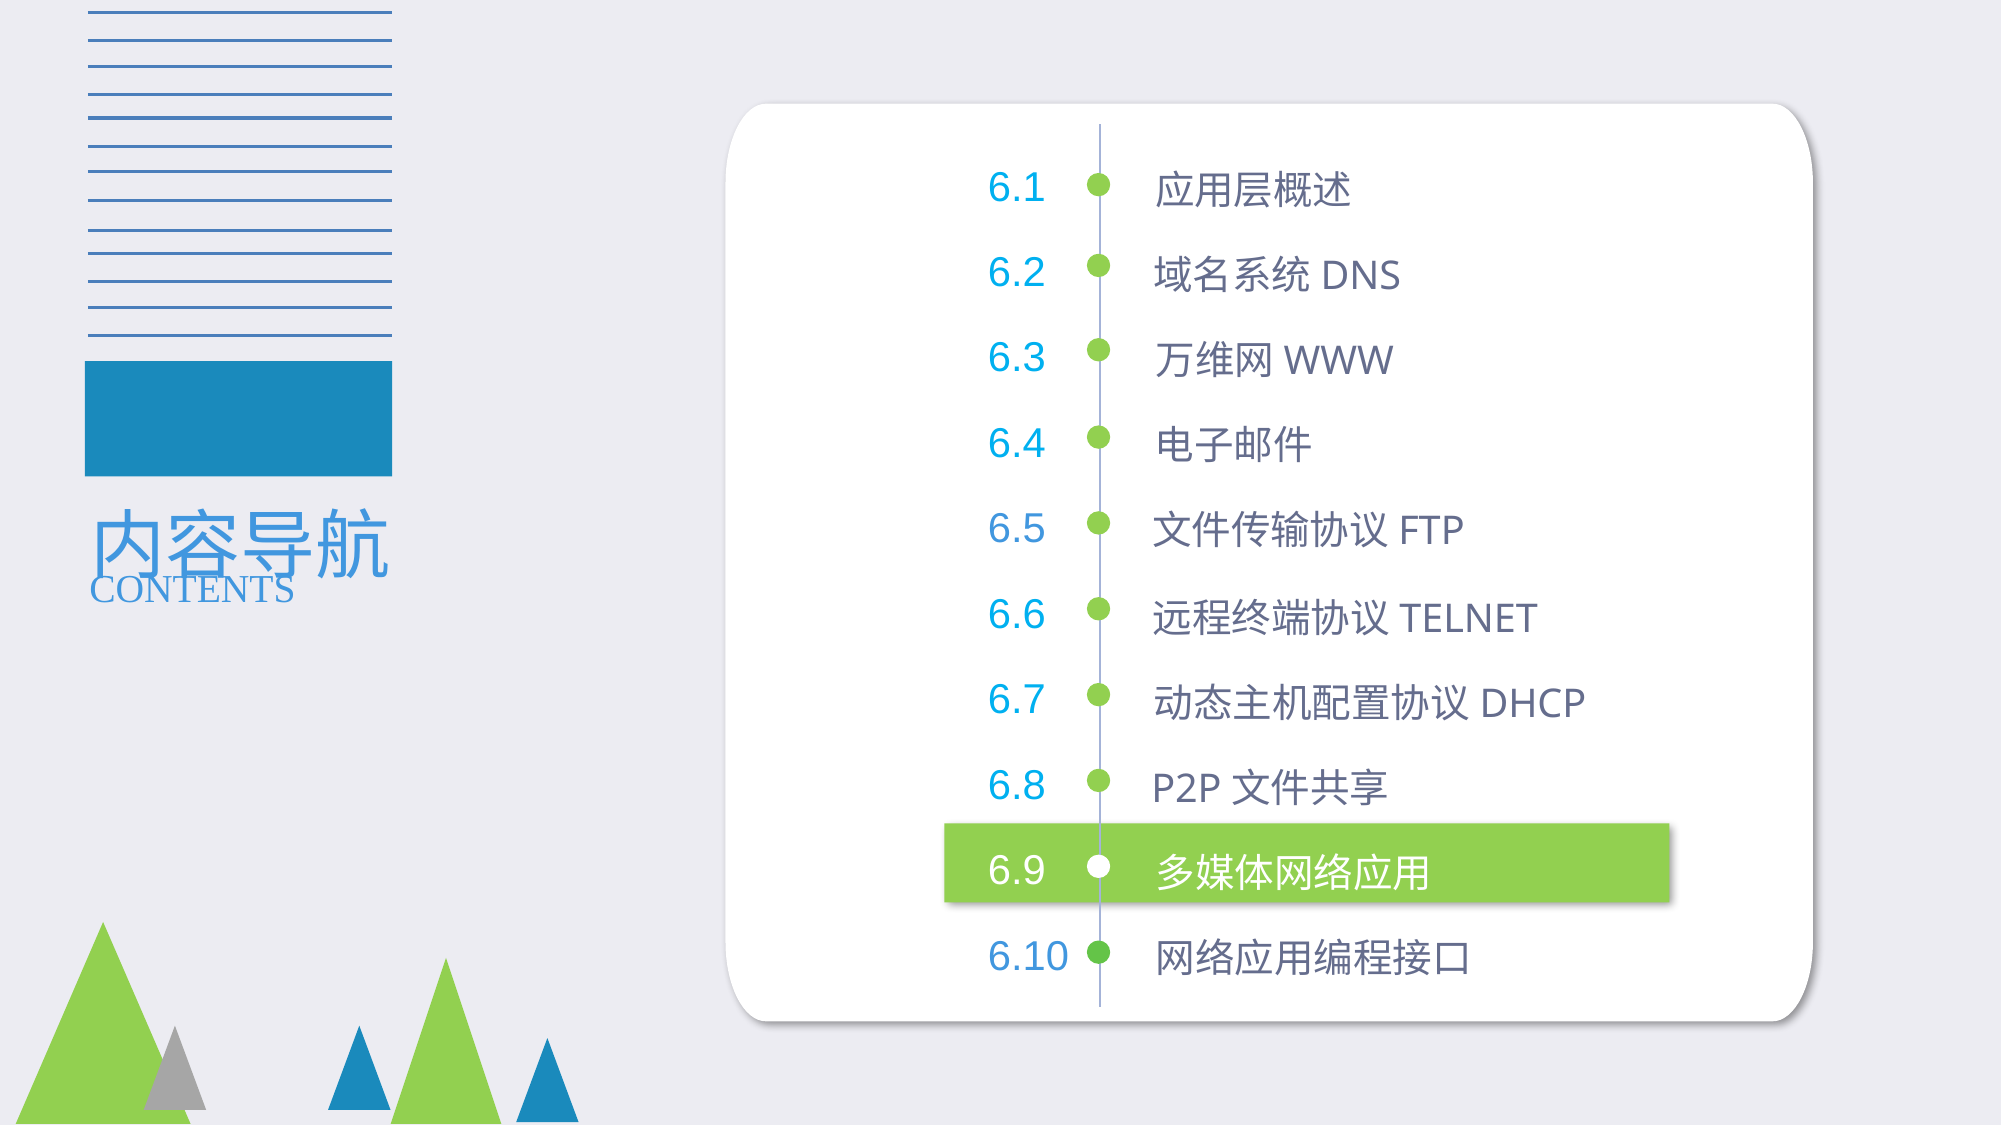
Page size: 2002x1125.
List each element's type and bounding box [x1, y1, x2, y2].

text_box [326, 955, 504, 1125]
text_box [83, 359, 394, 621]
text_box [723, 101, 1816, 1024]
text_box [514, 1035, 581, 1125]
text_box [13, 919, 209, 1125]
